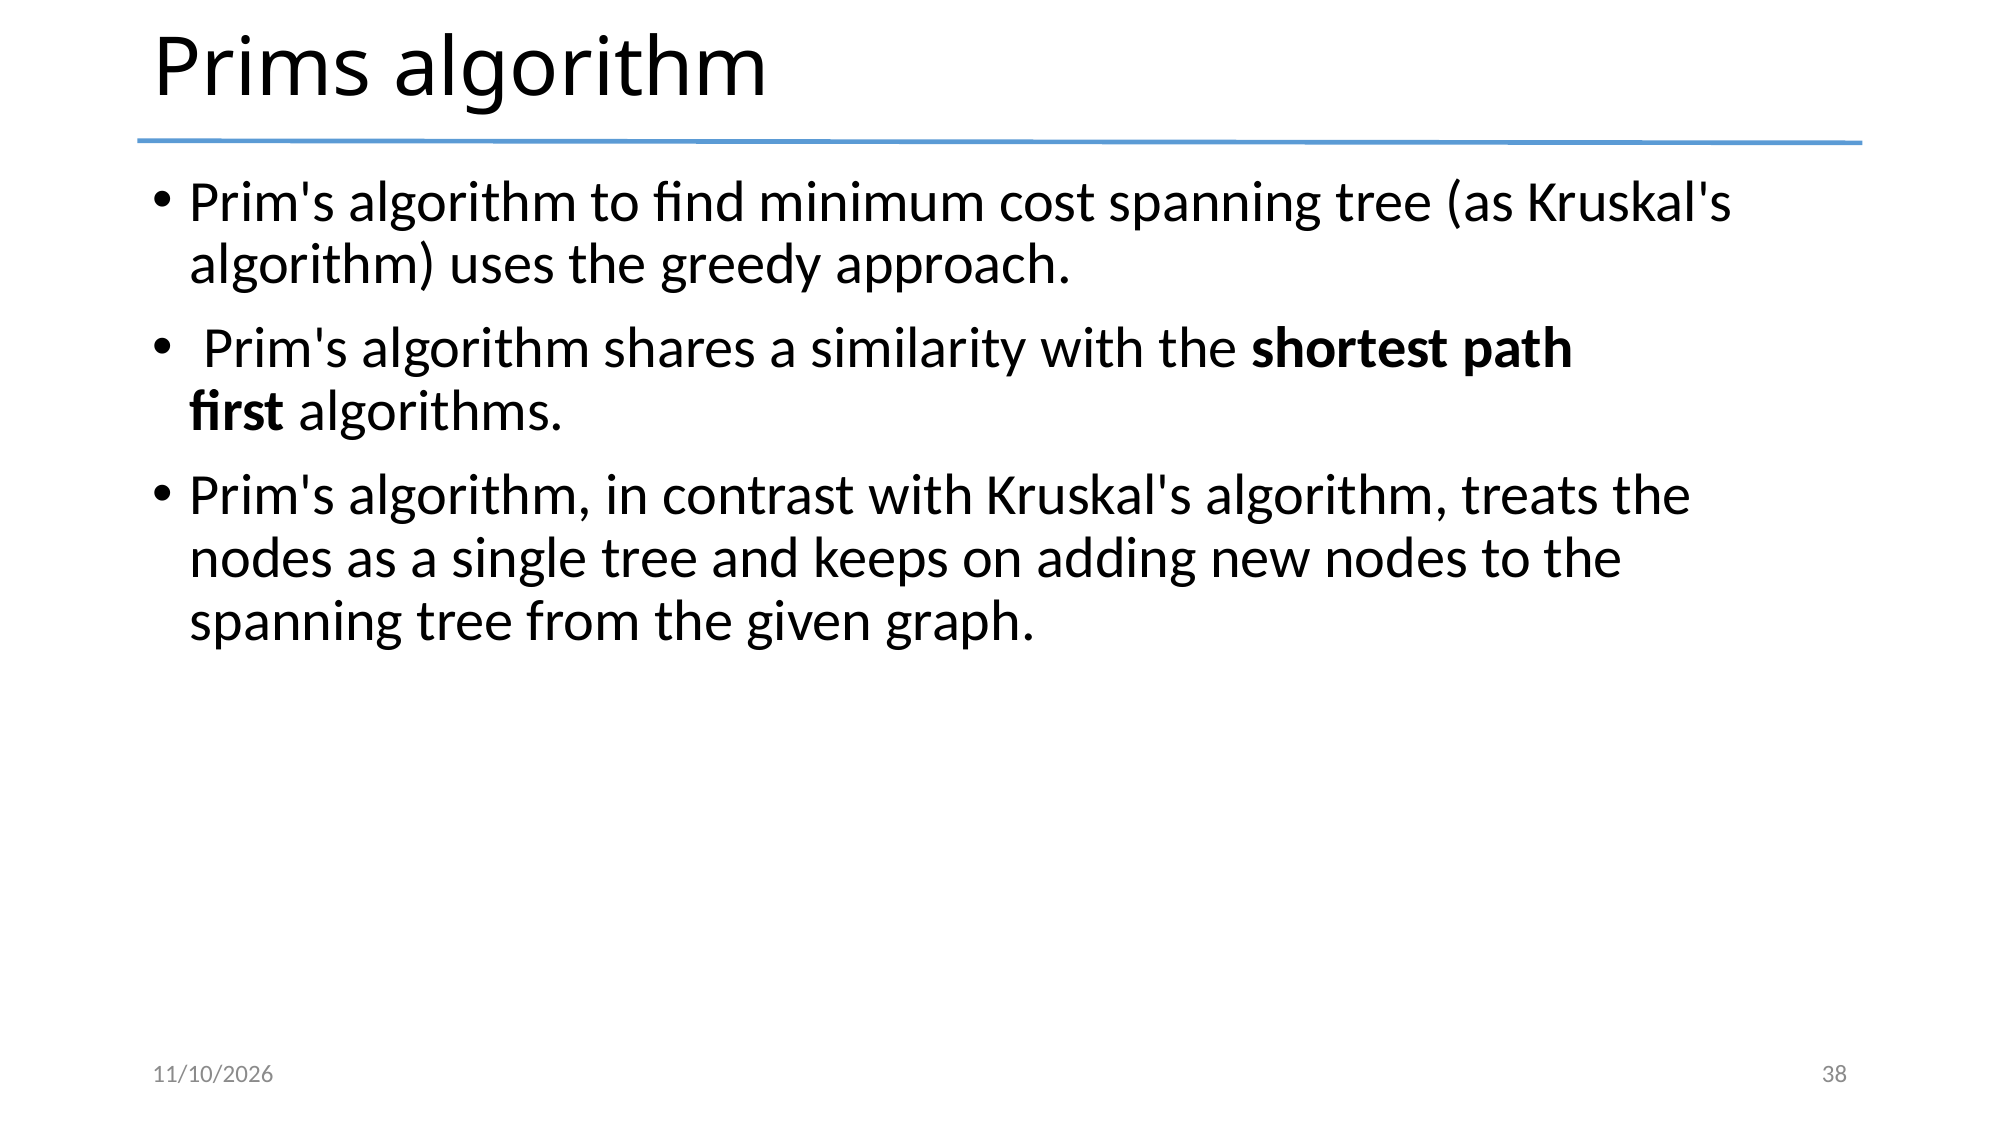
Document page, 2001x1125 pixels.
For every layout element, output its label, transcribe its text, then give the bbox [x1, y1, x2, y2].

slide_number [137, 1042, 588, 1103]
title Prims algorithm [137, 16, 1863, 121]
slide_number 38 [1412, 1042, 1863, 1103]
list Prim's algorithm to find minimum cost spanning tree (as Kruskal's algorithm) uses the greedy approach. Prim's algorithm shares a similarity with the shortest path first algorithms. Prim's algorithm, in contrast with Kruskal's algorithm, treats the nodes as a single tree and keeps on adding new nodes to the spanning tree from the given graph. [137, 163, 1863, 1000]
